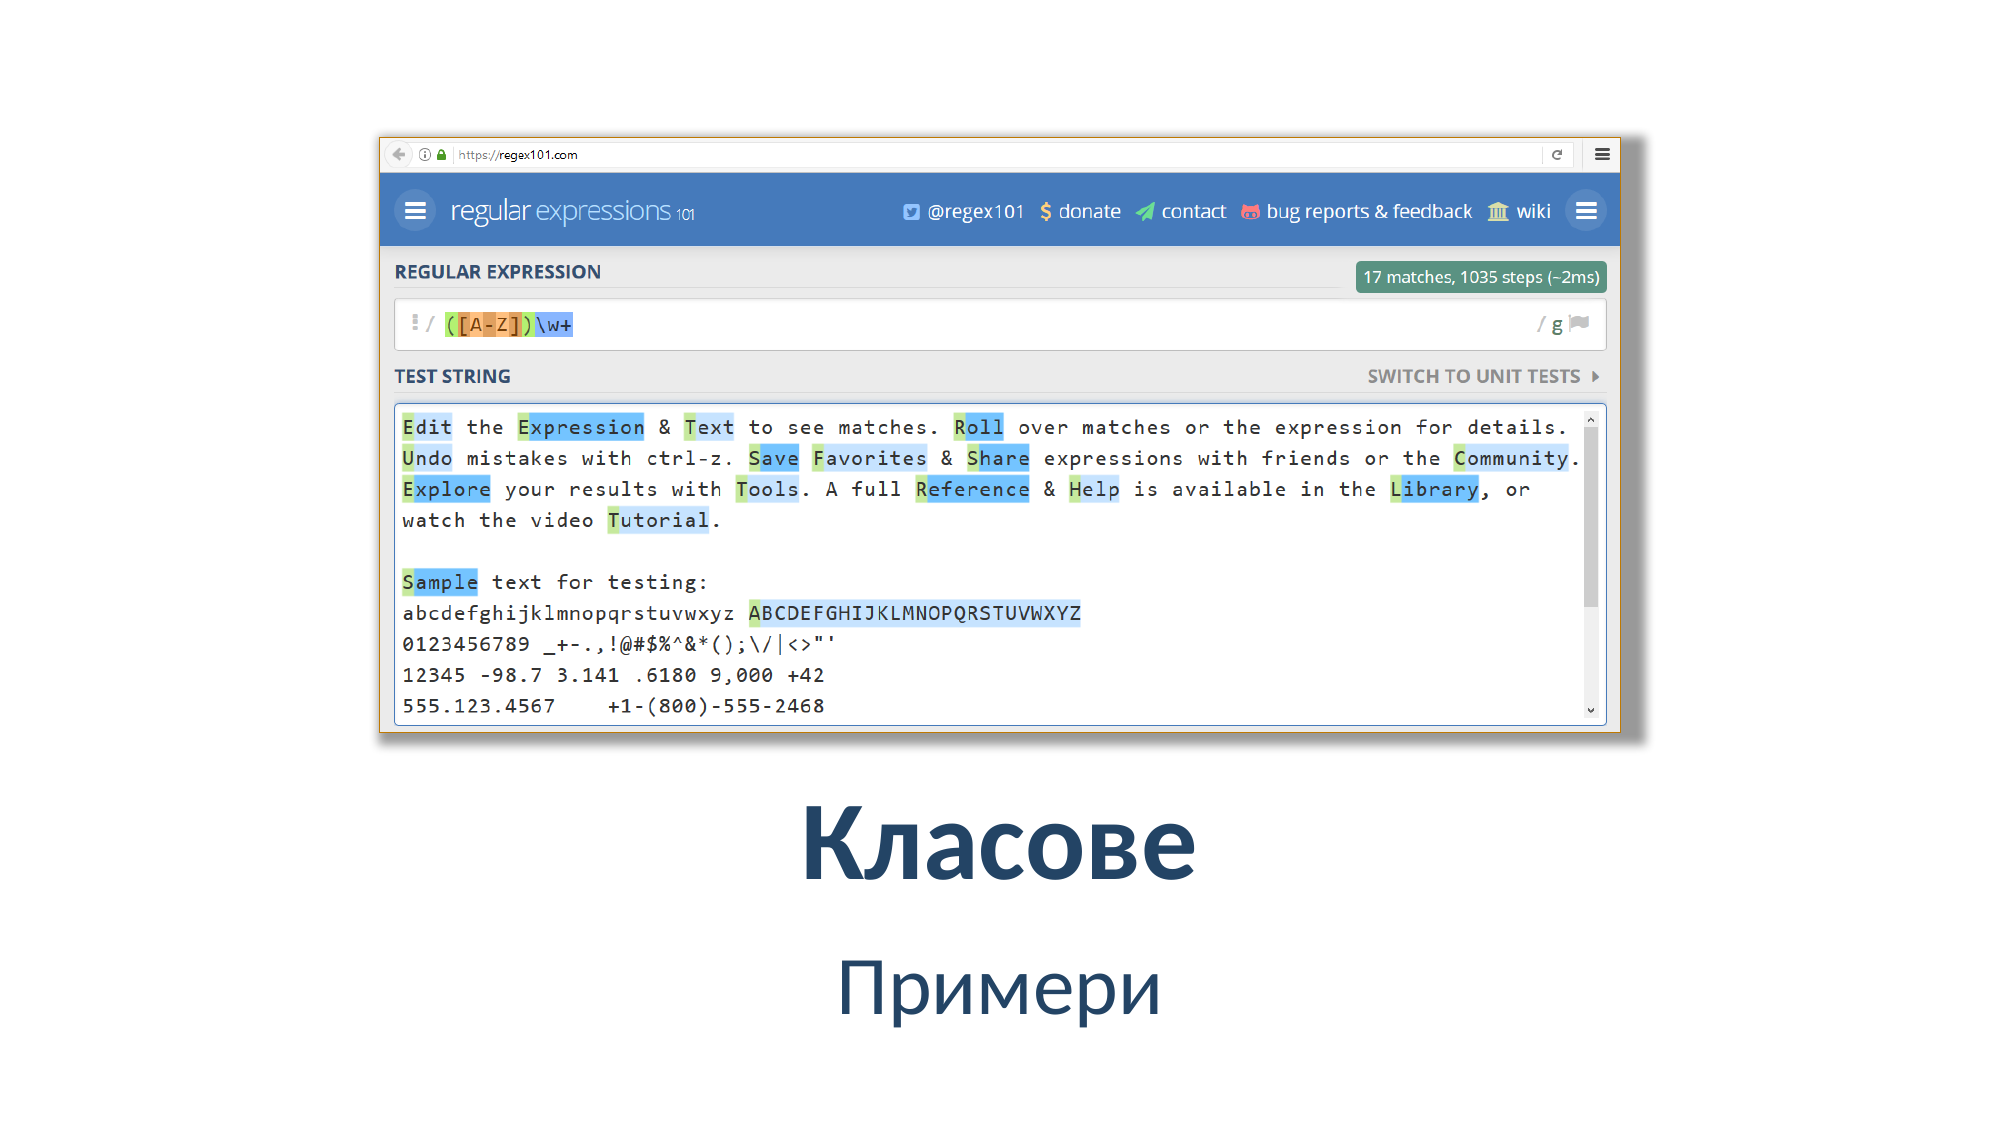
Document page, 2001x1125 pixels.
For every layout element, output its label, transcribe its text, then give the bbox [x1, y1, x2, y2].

subtitle Примери [100, 916, 1900, 1043]
title Класове [100, 771, 1900, 898]
picture [379, 137, 1621, 733]
